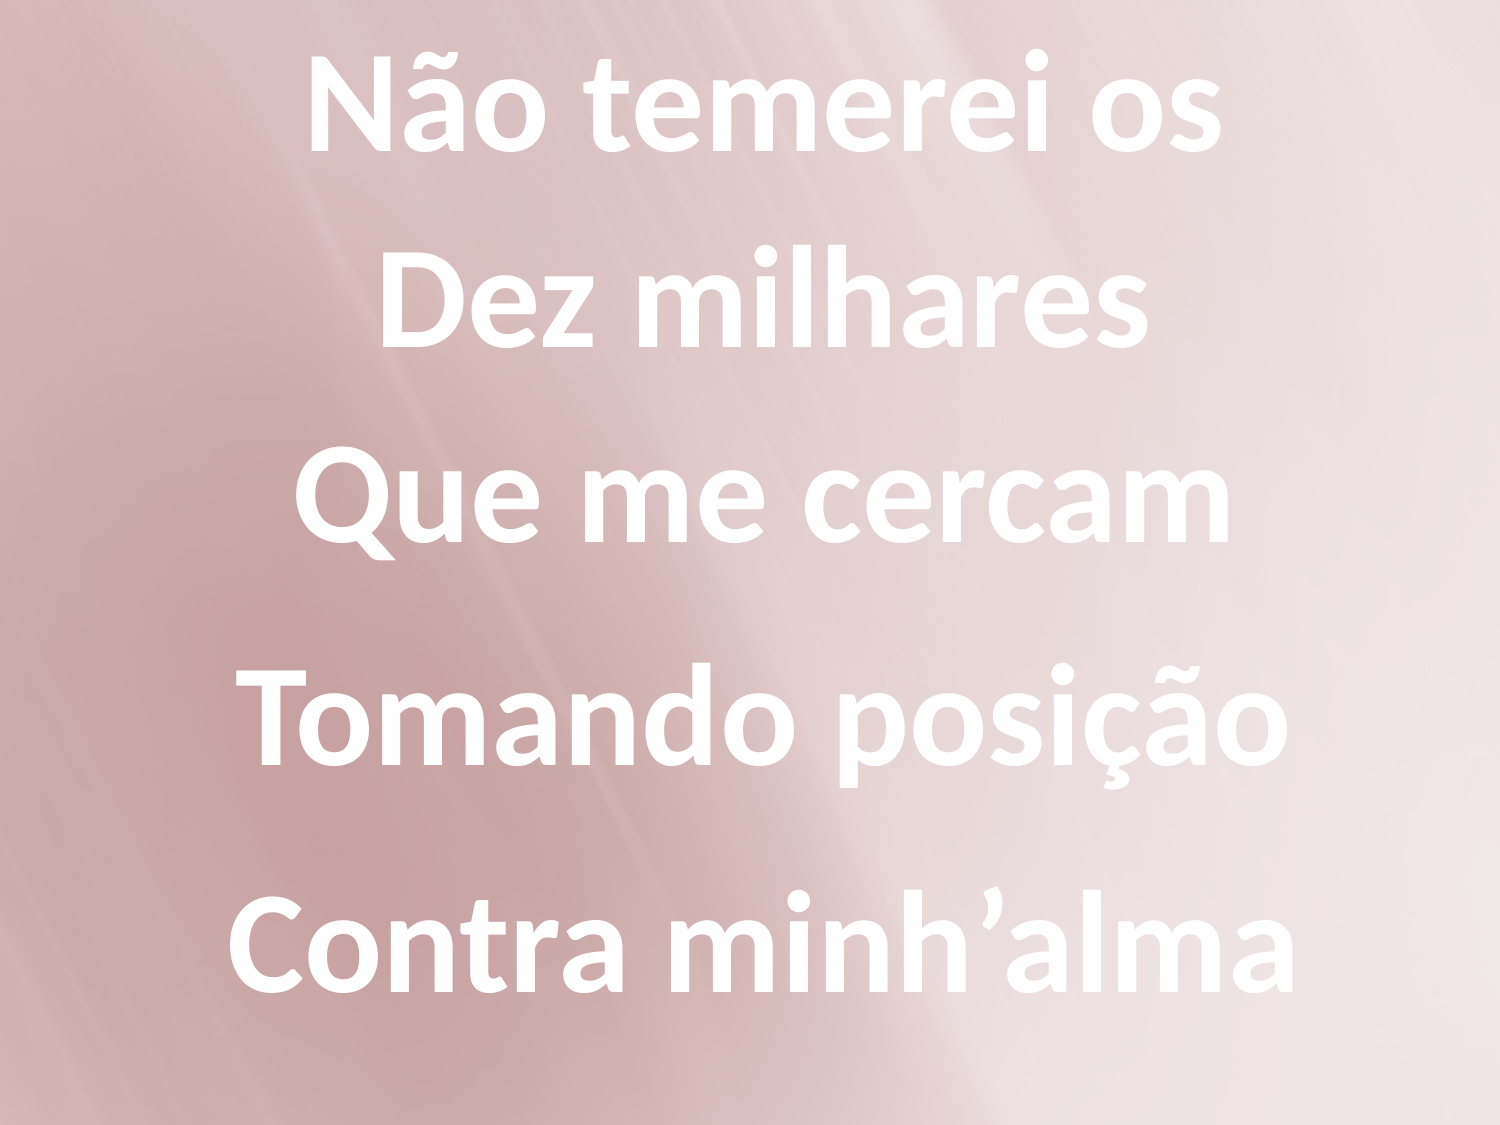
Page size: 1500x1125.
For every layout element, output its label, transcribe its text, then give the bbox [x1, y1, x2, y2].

text_box Não temerei os Dez milhares Que me cercam Tomando posição Contra minh’alma [53, 46, 1475, 1029]
